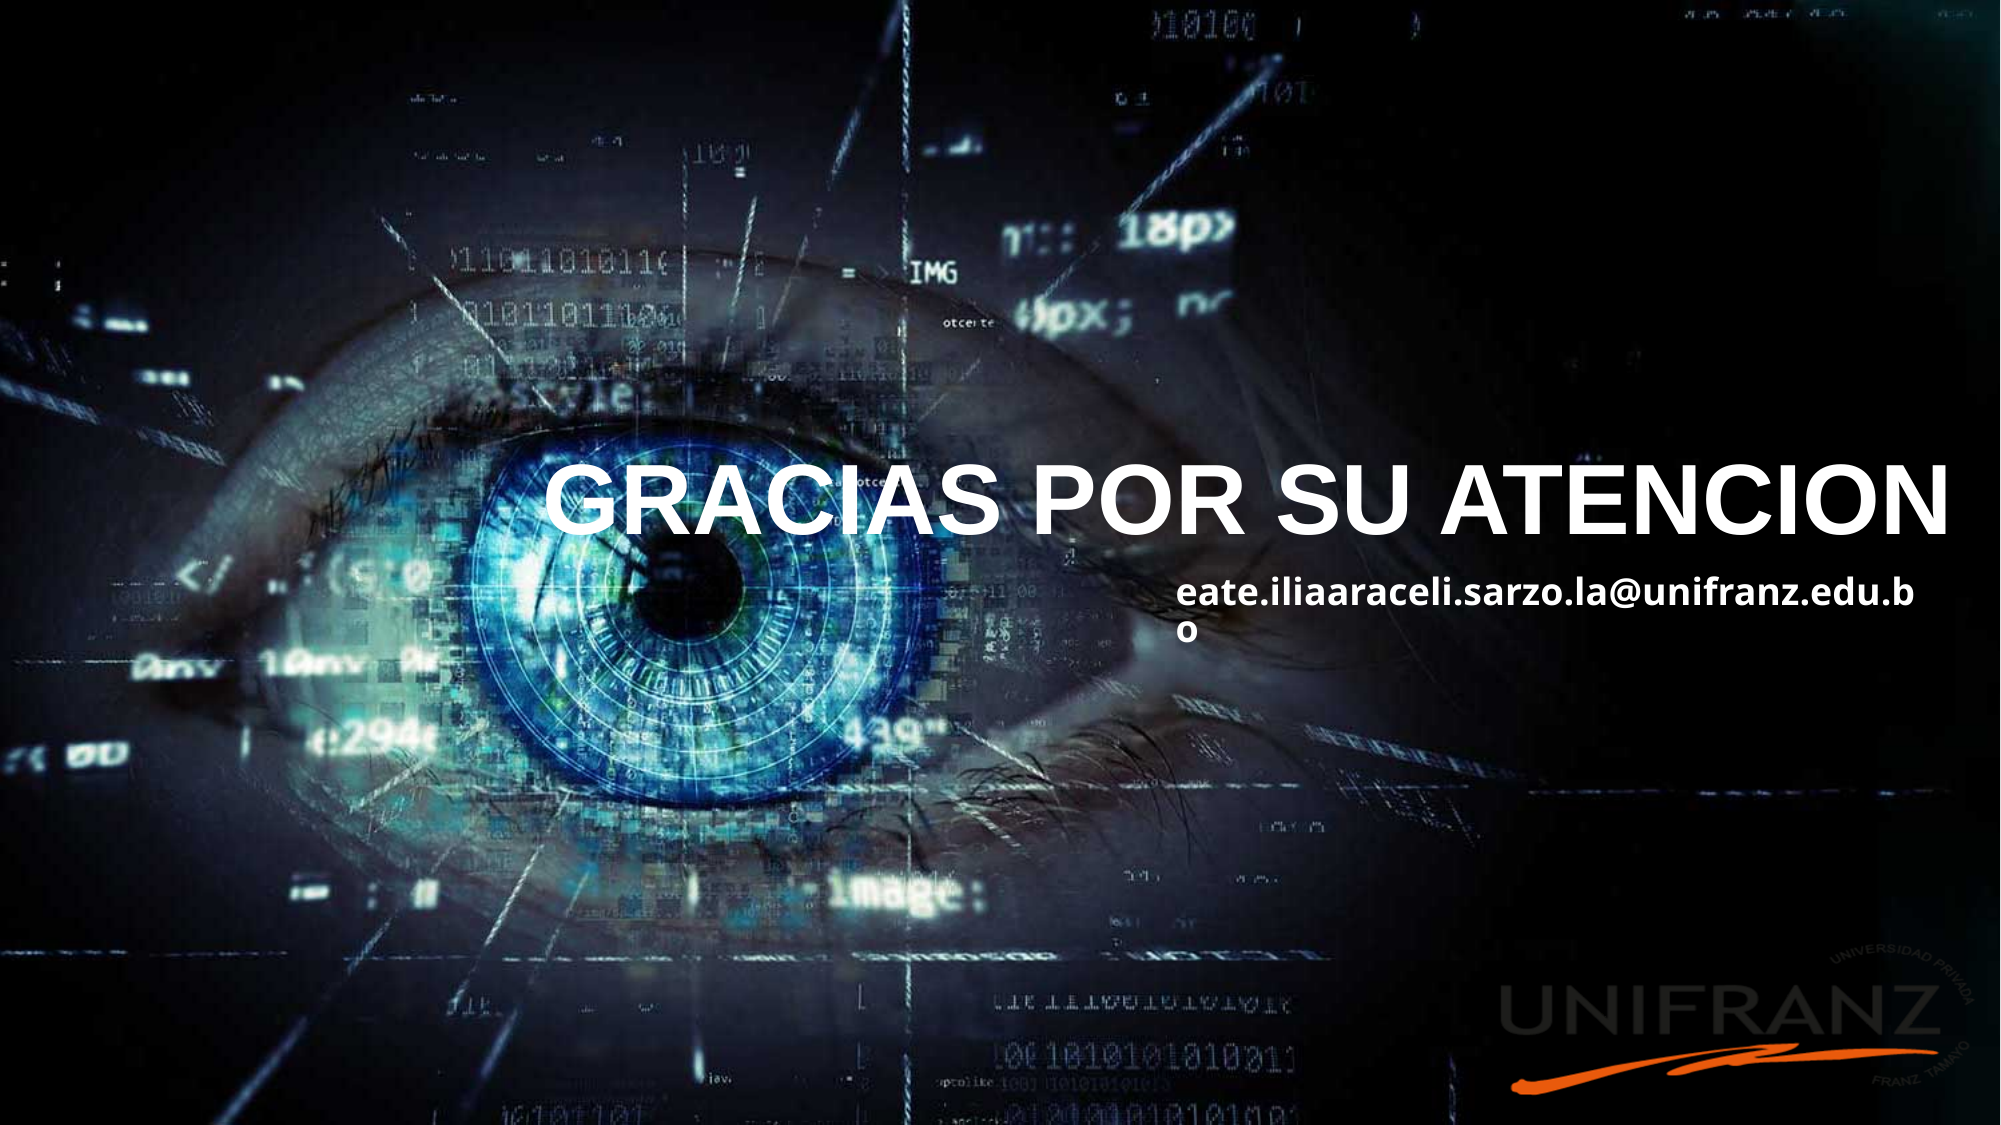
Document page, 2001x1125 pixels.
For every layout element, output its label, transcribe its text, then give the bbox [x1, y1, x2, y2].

picture [0, 0, 2001, 1125]
text_box GRACIAS POR SU ATENCION [527, 426, 2000, 562]
text_box eate.iliaaraceli.sarzo.la@unifranz.edu.bo [1160, 560, 1945, 673]
